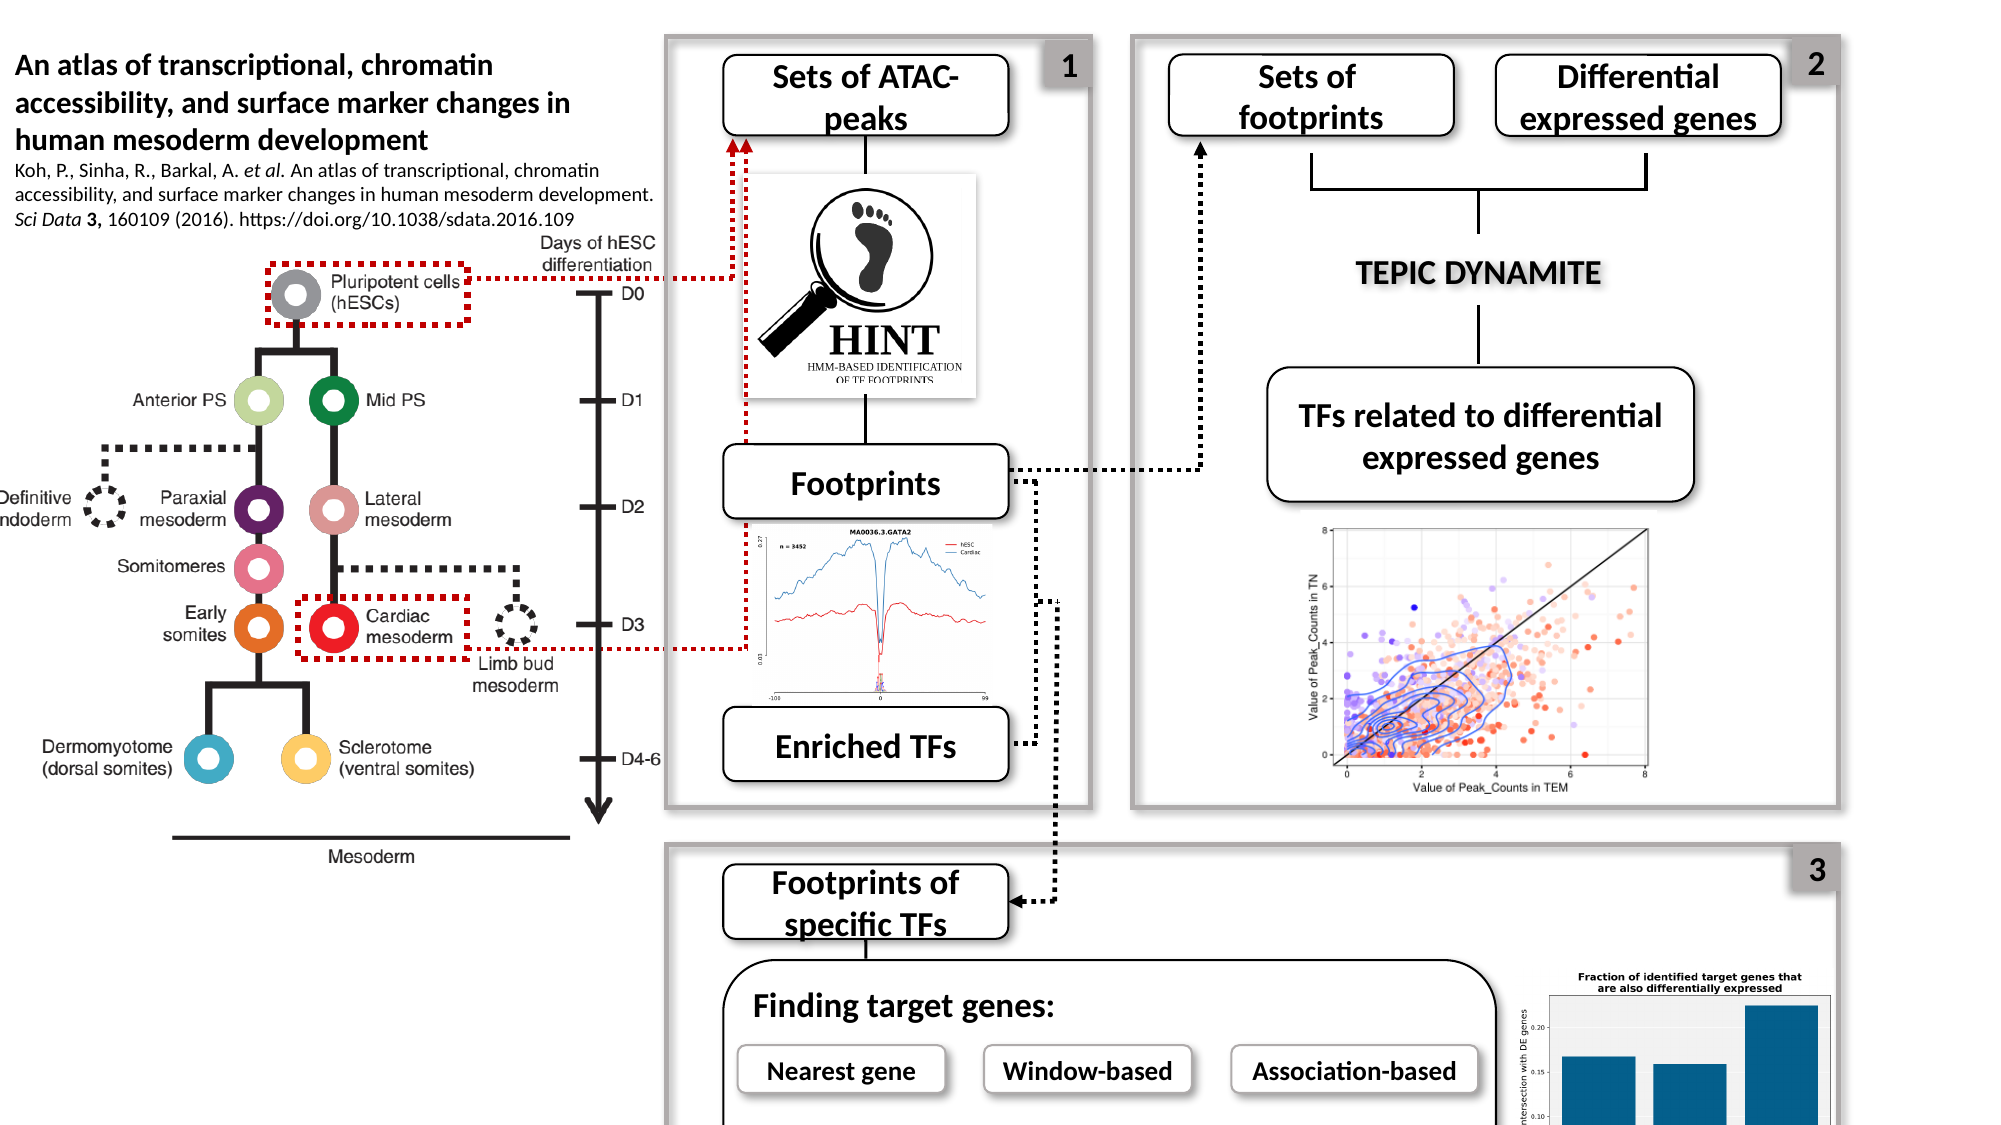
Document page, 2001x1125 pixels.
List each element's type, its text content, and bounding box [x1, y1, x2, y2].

picture [0, 224, 711, 880]
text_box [898, 741, 1198, 762]
text_box Sets of footprints [1167, 53, 1438, 137]
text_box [1438, 26, 1520, 361]
text_box [665, 36, 1092, 808]
text_box [1520, 36, 1790, 54]
text_box 2 [1792, 37, 1840, 85]
text_box TEPIC DYNAMITE [1340, 241, 1438, 299]
text_box TFs related to differential expressed genes [1266, 366, 1696, 503]
picture [757, 188, 962, 384]
text_box TEPIC DYNAMITE [1520, 241, 1617, 299]
text_box Differential expressed genes [1520, 53, 1782, 137]
text_box [0, 19, 1856, 1125]
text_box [940, 209, 1270, 403]
picture [751, 524, 993, 706]
picture [1300, 510, 1658, 798]
picture [1515, 968, 1834, 1125]
text_box [1132, 36, 1478, 375]
text_box An atlas of transcriptional, chromatin accessibility, and surface marker changes in human mesoderm development Koh, P., Sinha, R., Barkal, A. et al. An atlas of transcriptional, chromatin accessibility, and surface marker changes in human mesoderm development. Sci Data 3, 160109 (2016). https://doi.org/10.1038/sdata.2016.109 [0, 37, 665, 224]
text_box [1132, 91, 1840, 808]
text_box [467, 138, 748, 649]
text_box [665, 844, 1840, 1125]
text_box 1 [1045, 40, 1093, 87]
text_box 3 [1793, 844, 1841, 891]
